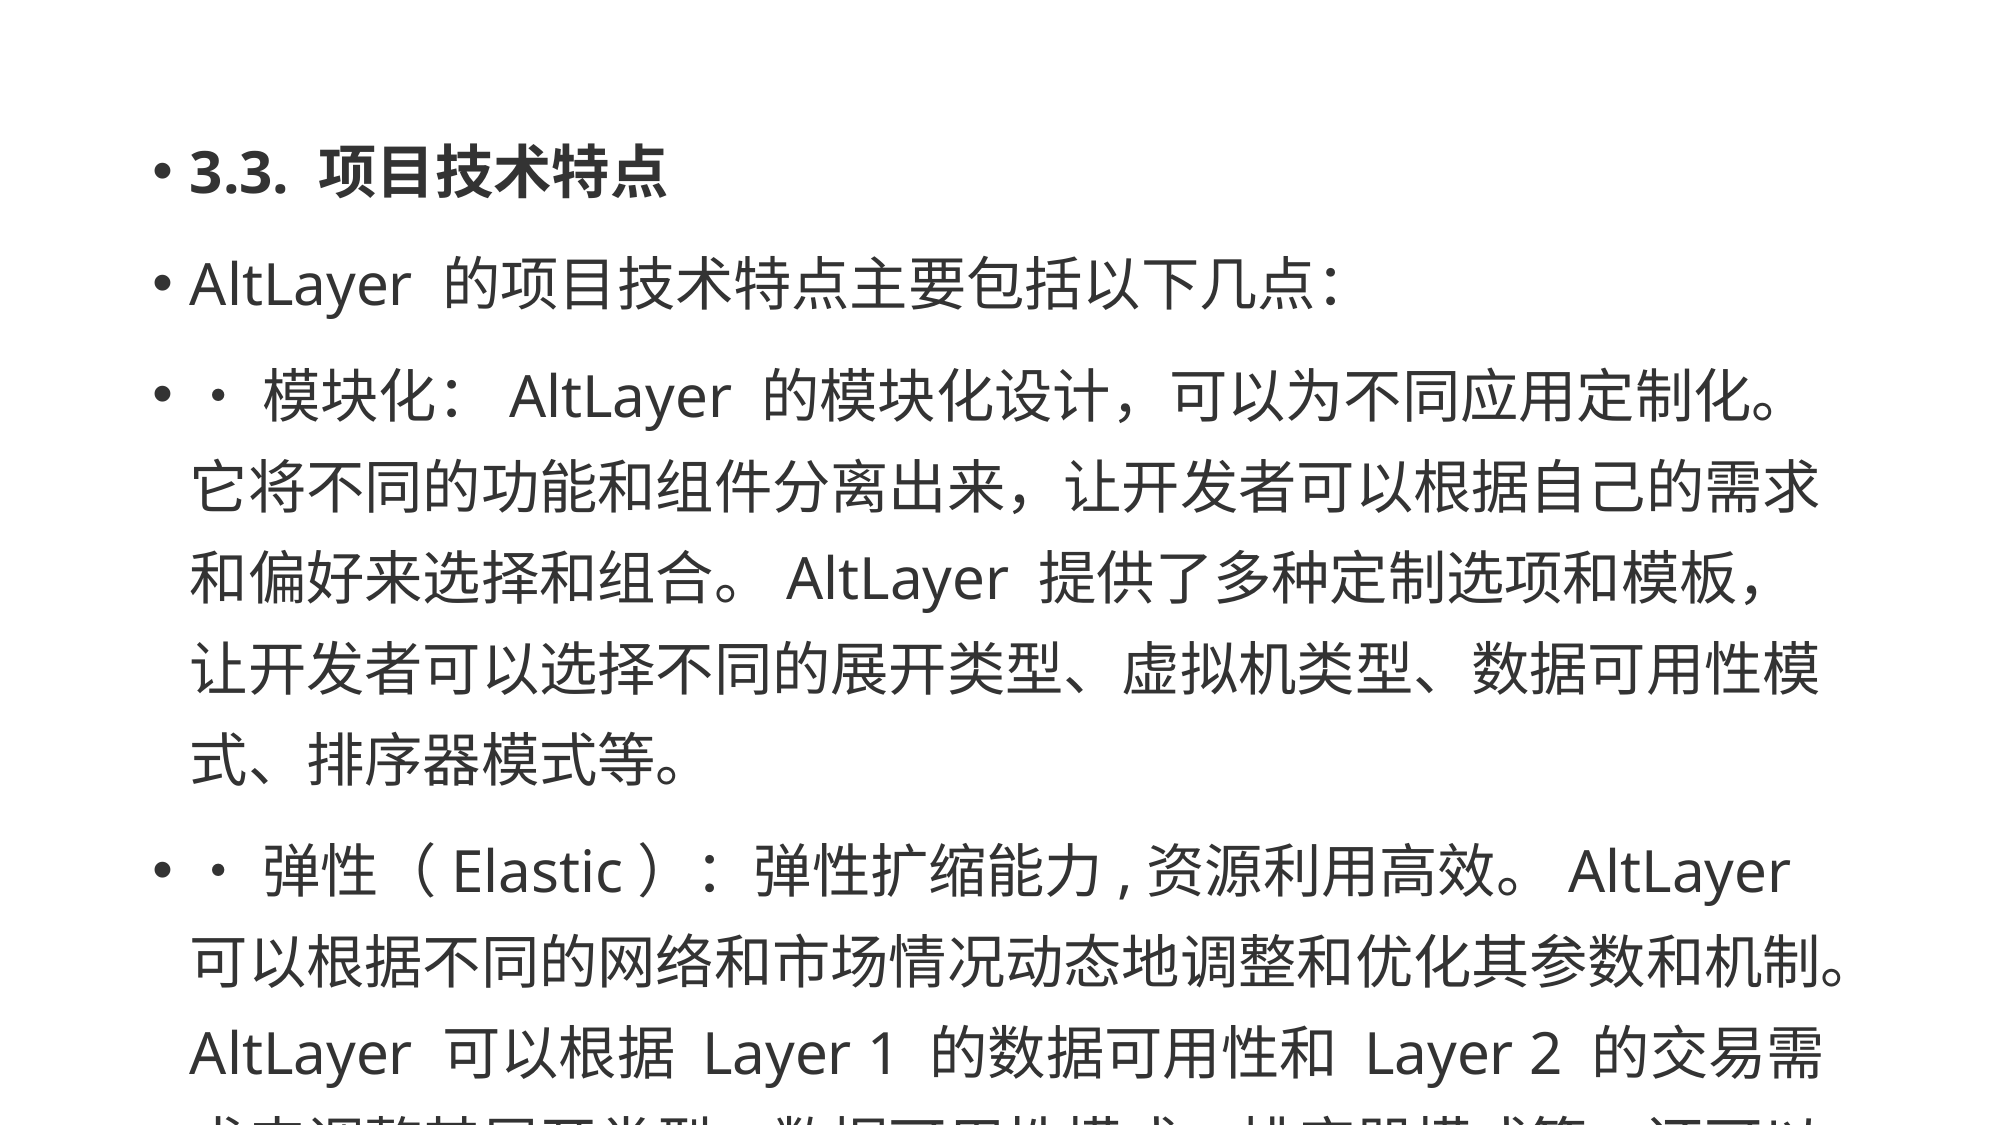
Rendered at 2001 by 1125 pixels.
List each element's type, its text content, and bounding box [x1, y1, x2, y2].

list 3.3. 项目技术特点 AltLayer 的项目技术特点主要包括以下几点： •模块化：AltLayer 的模块化设计，可以为不同应用定制化。它将不同的功能和组件分离出来，让开发者可以根据自己的需求和偏好来选择和组合。AltLayer 提供了多种定制选项和模板，让开发者可以选择不同的展开类型、虚拟机类型、数据可用性模式、排序器模式等。 •弹性（Elastic）：弹性扩缩能力,资源利用高效。AltLayer 可以根据不同的网络和市场情况动态地调整和优化其参数和机制。AltLayer 可以根据 Layer 1 的数据可用性和 Layer 2 的交易需求来调整其展开类型、数据可用性模式、排序器模式等，还可以根据用户的反馈和社区的投票来调整其服务费用、质押率、奖励分配等。例如，开发者可以选择在高流量时启动 Flash Layer 来提高吞吐量，在低流量时关闭 Flash Layer 来节省成本。 [137, 106, 1863, 1014]
